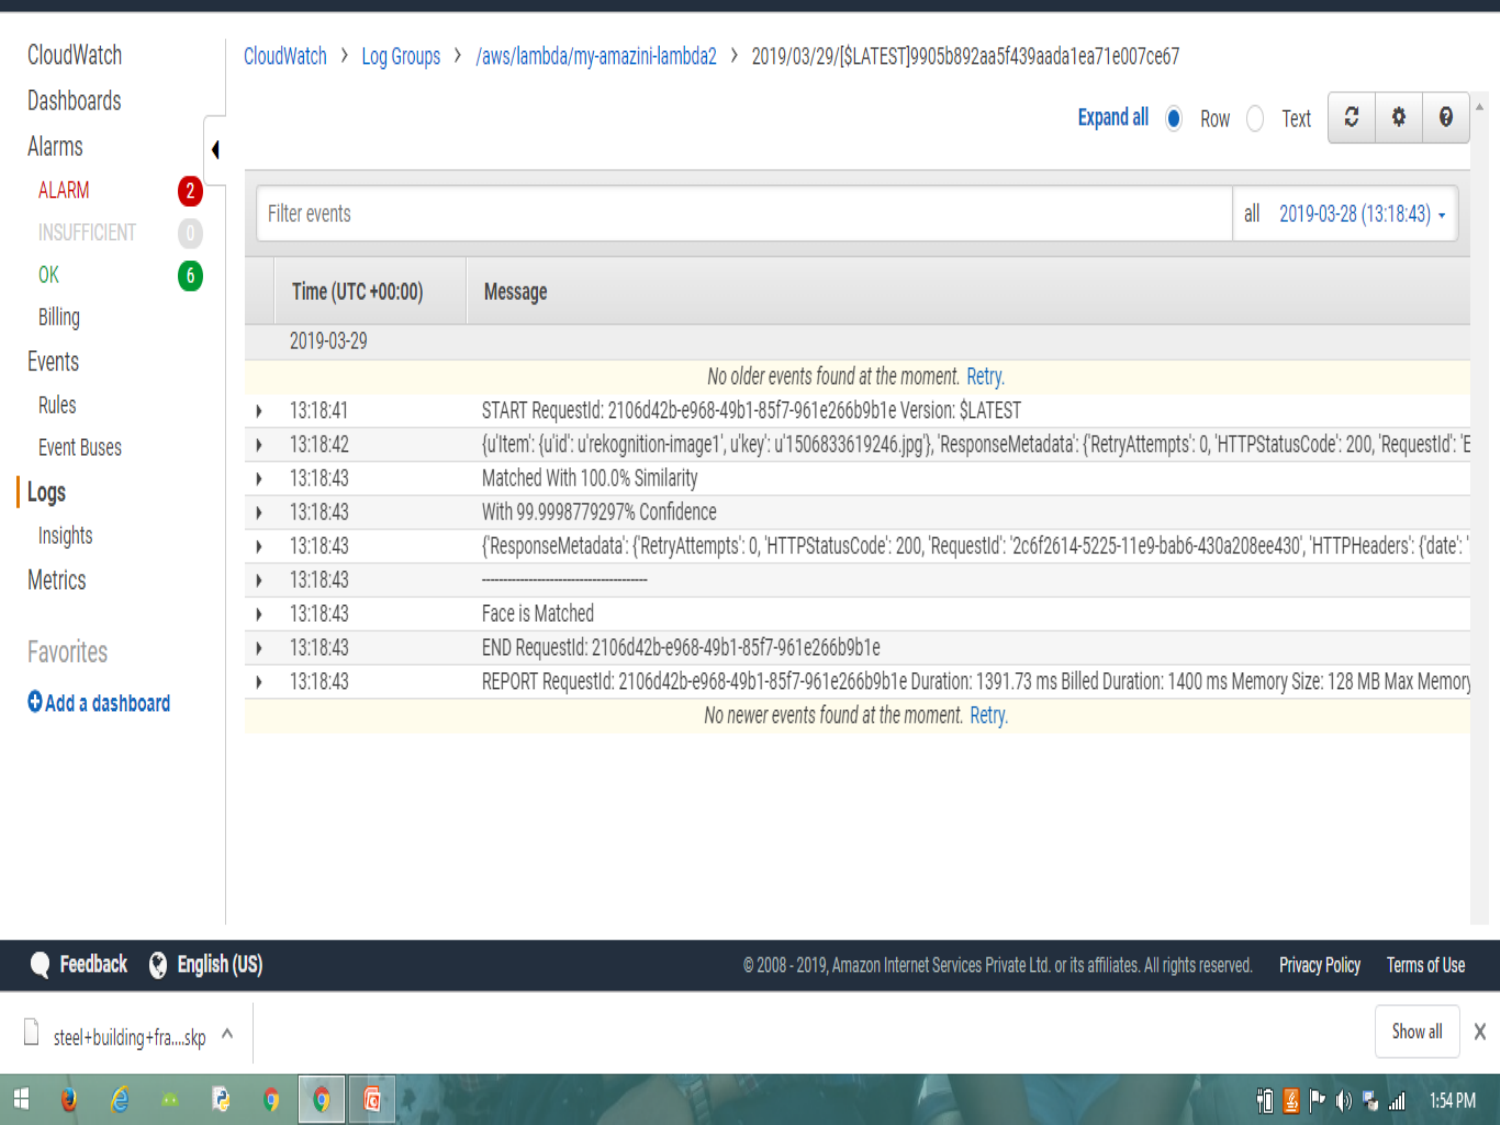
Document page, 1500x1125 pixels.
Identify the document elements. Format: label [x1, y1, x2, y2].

list [0, 0, 1500, 1125]
